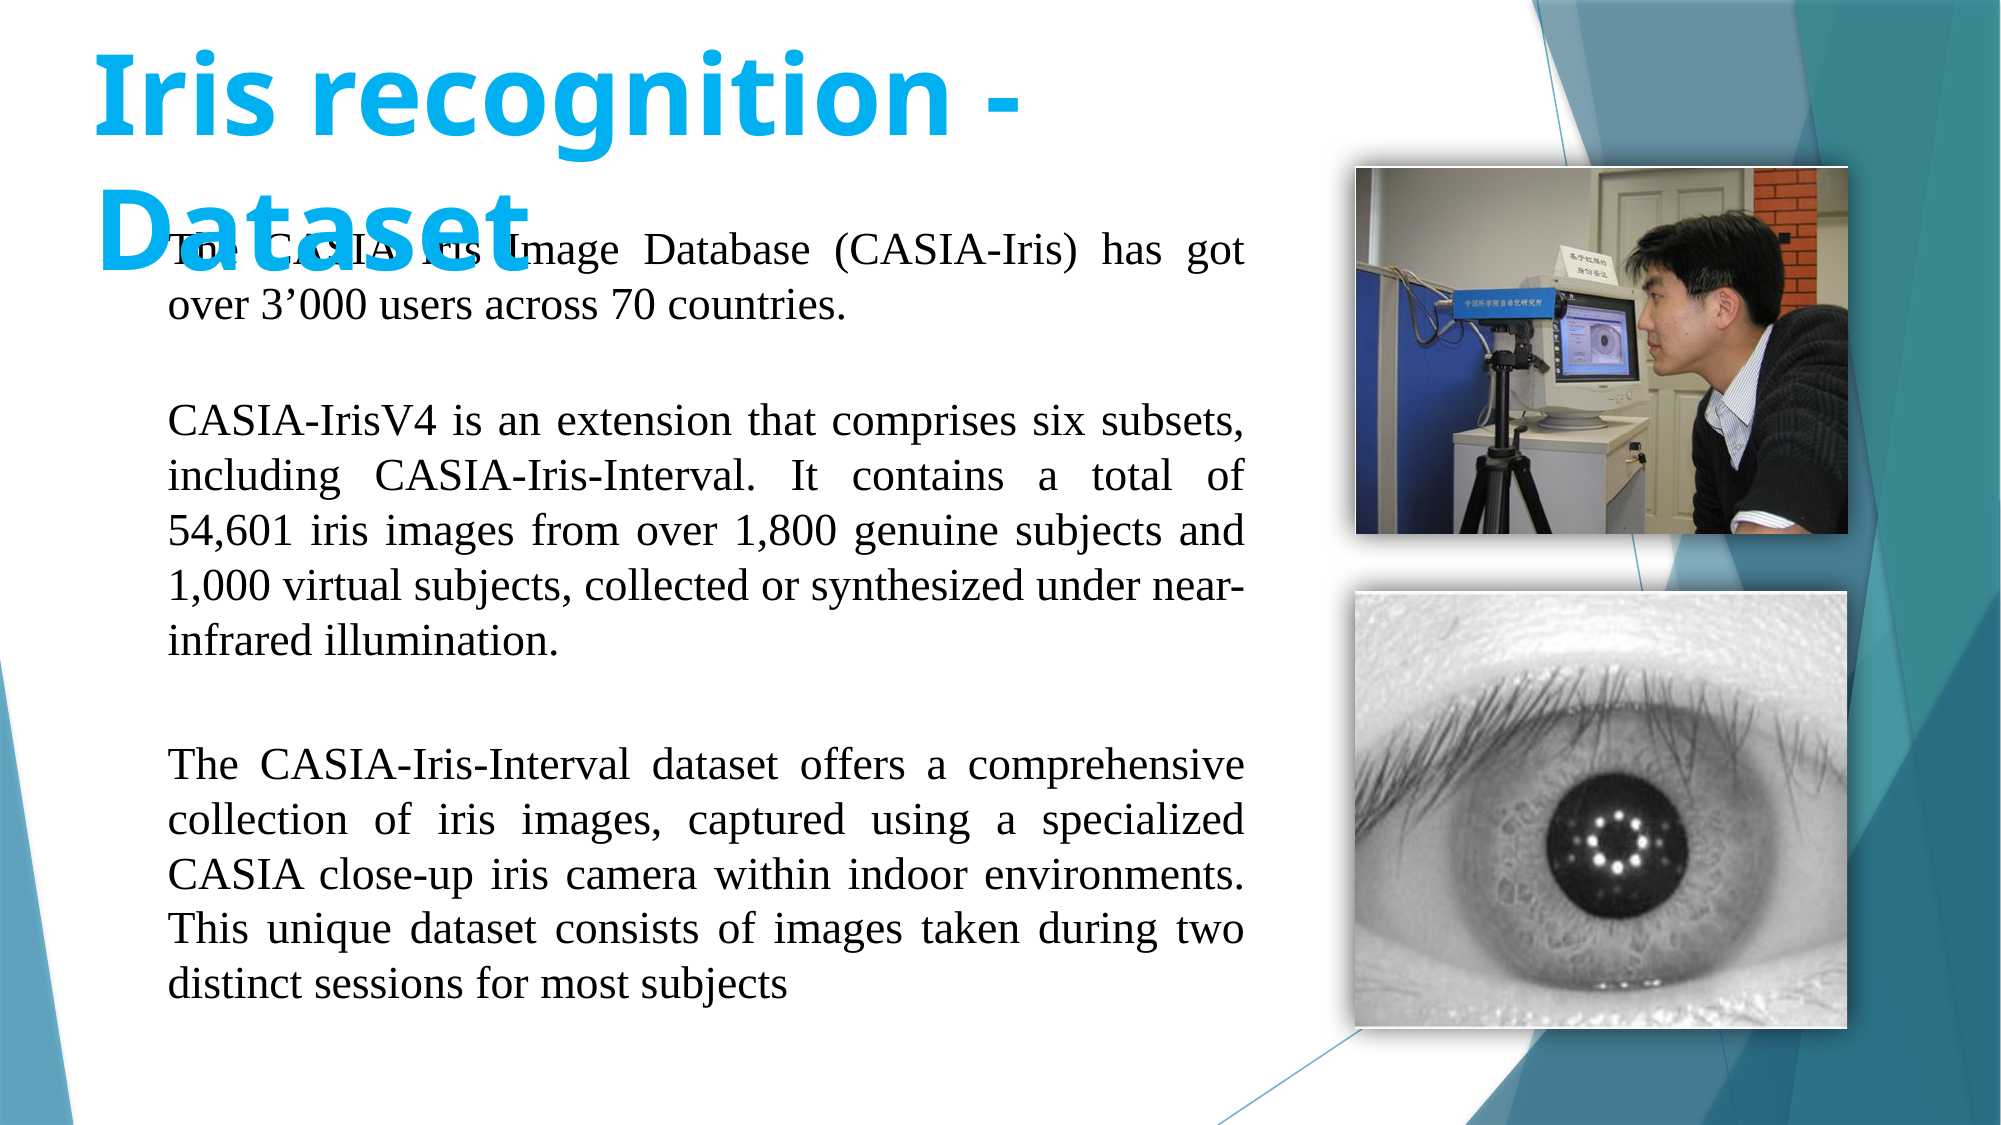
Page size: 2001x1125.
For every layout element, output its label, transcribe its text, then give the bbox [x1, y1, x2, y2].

text_box The CASIA-Iris-Interval dataset offers a comprehensive collection of iris images, captured using a specialized CASIA close-up iris camera within indoor environments. This unique dataset consists of images taken during two distinct sessions for most subjects [152, 725, 1261, 1016]
text_box The CASIA Iris Image Database (CASIA-Iris) has got over 3’000 users across 70 countries. [152, 301, 1261, 337]
text_box Iris recognition - Dataset [78, 15, 1444, 301]
picture [1354, 166, 1848, 535]
text_box CASIA-IrisV4 is an extension that comprises six subsets, including CASIA-Iris-Interval. It contains a total of 54,601 iris images from over 1,800 genuine subjects and 1,000 virtual subjects, collected or synthesized under near- infrared illumination. [152, 382, 1261, 672]
picture [1354, 590, 1848, 1029]
